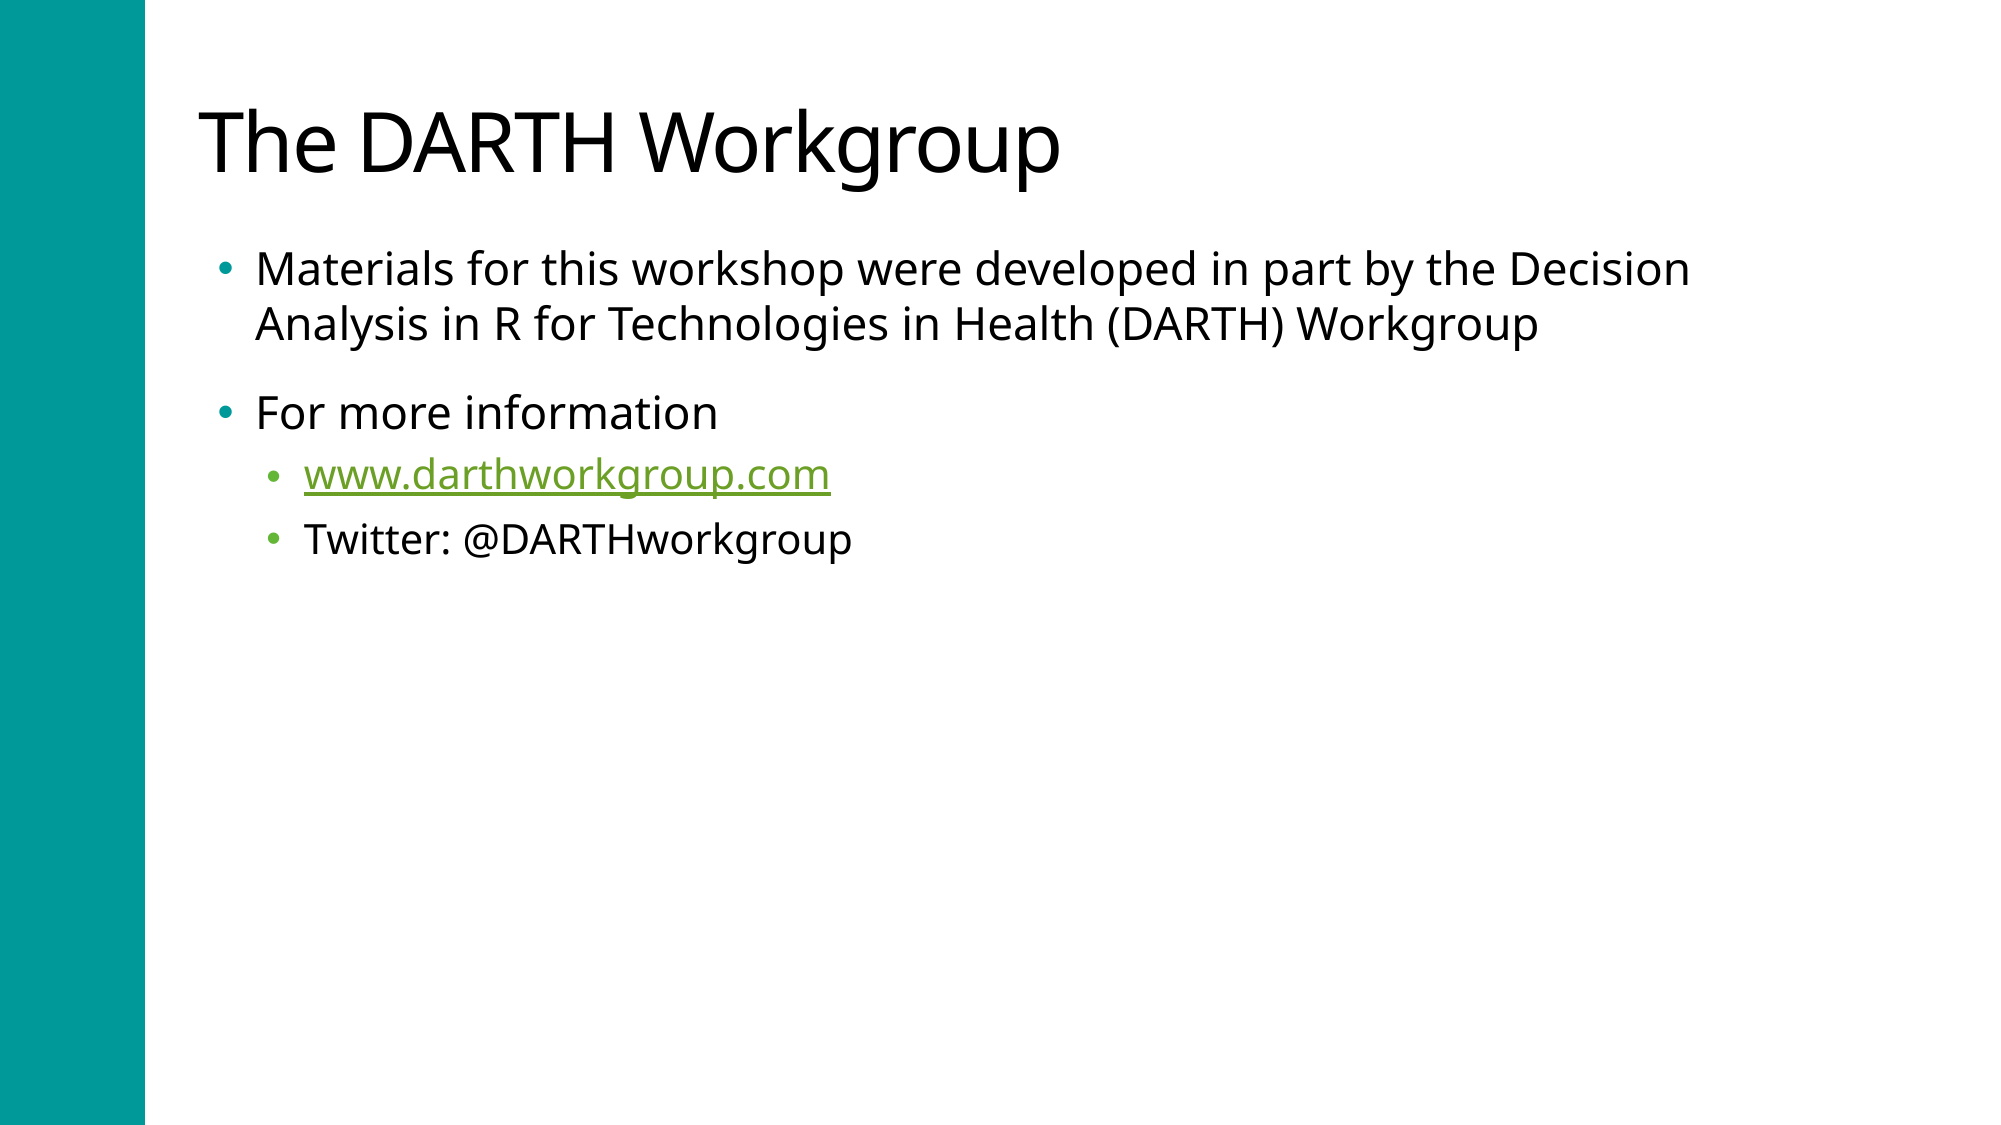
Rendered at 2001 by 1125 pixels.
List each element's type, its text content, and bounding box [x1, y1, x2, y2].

title The DARTH Workgroup [183, 45, 1851, 233]
list Materials for this workshop were developed in part by the Decision Analysis in R for Technologies in Health (DARTH) Workgroup For more information www.darthworkgroup.com Twitter: @DARTHworkgroup [183, 232, 1817, 1050]
